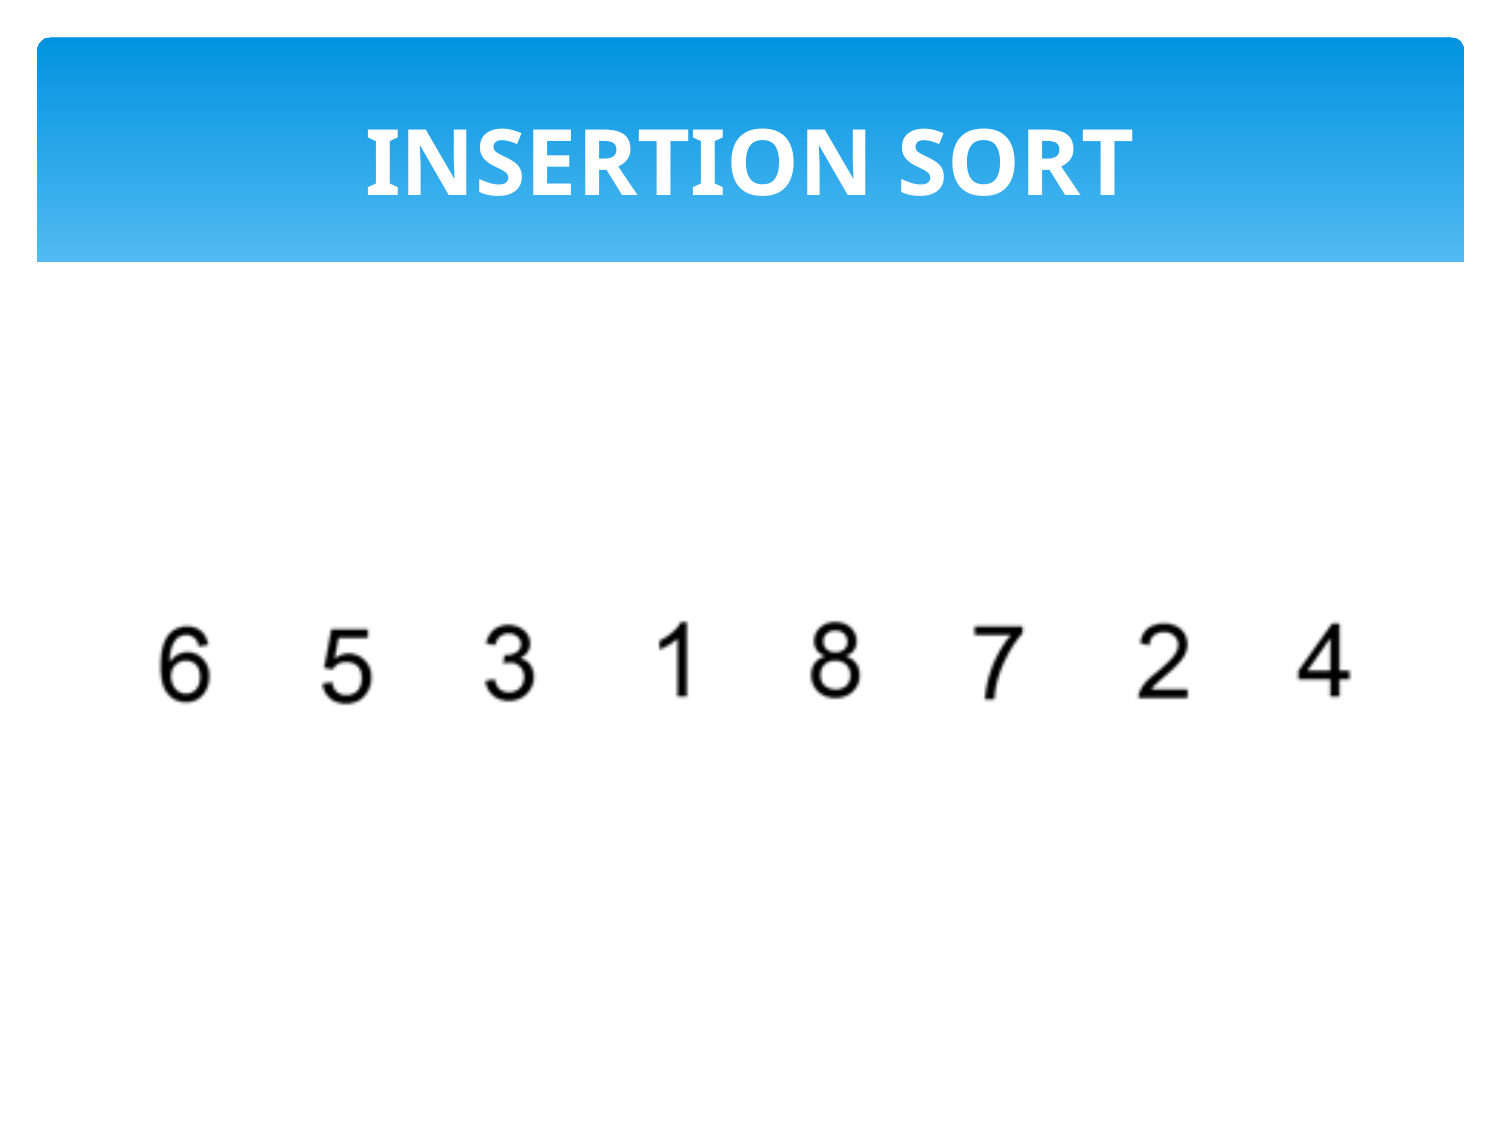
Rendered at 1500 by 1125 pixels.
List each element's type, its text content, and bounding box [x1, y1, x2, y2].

picture [37, 262, 1466, 1120]
title INSERTION SORT [75, 55, 1425, 259]
